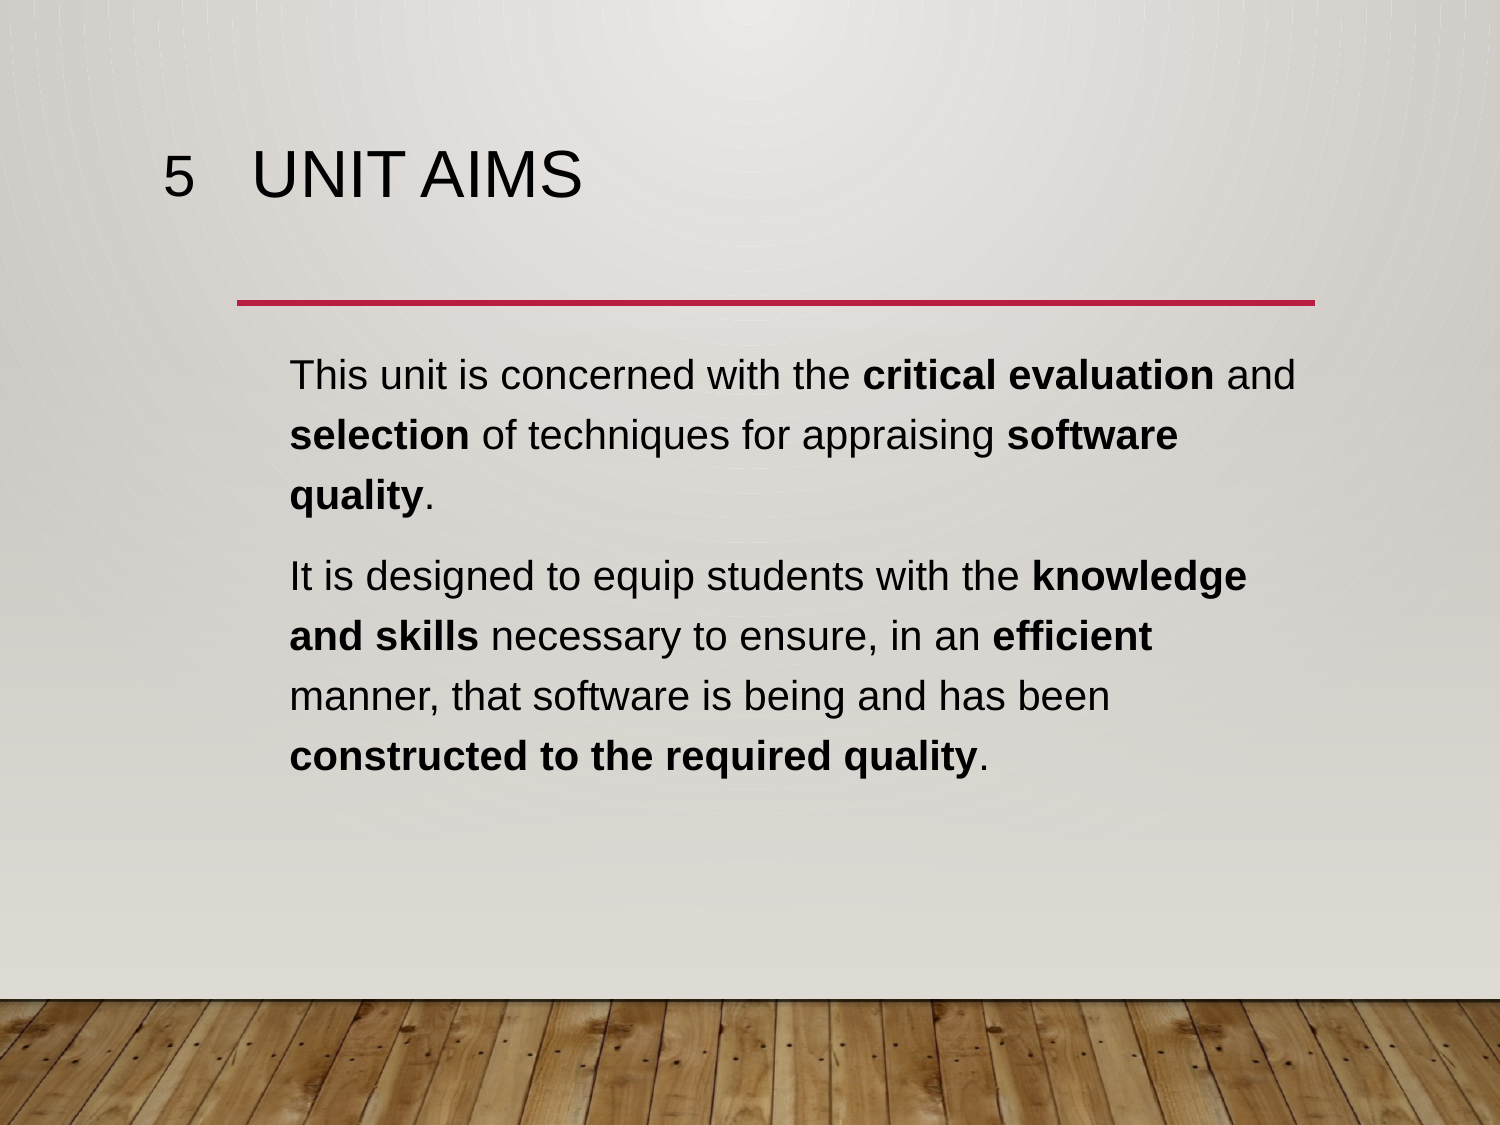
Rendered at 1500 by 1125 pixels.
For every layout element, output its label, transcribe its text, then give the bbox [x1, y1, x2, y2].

slide_number 5 [80, 131, 211, 214]
list This unit is concerned with the critical evaluation and selection of techniques for appraising software quality. It is designed to equip students with the knowledge and skills necessary to ensure, in an efficient manner, that software is being and has been constructed to the required quality. [236, 330, 1315, 897]
picture [0, 999, 1500, 1125]
title Unit Aims [236, 131, 1315, 305]
